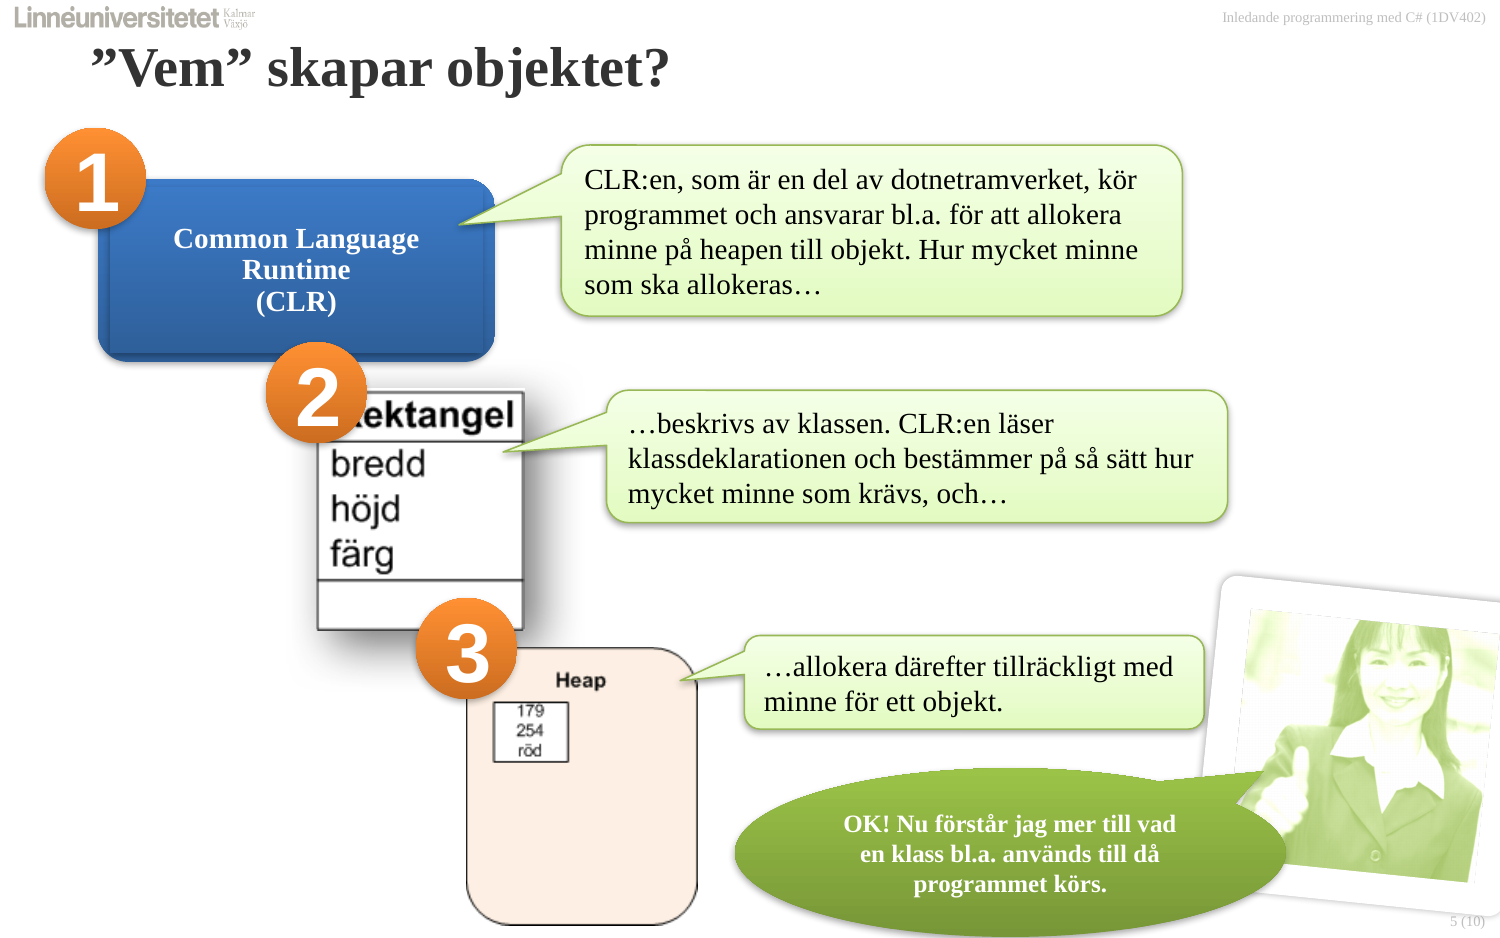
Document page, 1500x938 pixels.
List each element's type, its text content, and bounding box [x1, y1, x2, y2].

text_box …beskrivs av klassen. CLR:en läser klassdeklarationen och bestämmer på så sätt hur mycket minne som krävs, och… [530, 390, 1228, 523]
picture [466, 646, 698, 926]
picture [1237, 620, 1489, 872]
title ”Vem” skapar objektet? [74, 15, 1426, 115]
text_box CLR:en, som är en del av dotnetramverket, kör programmet och ansvarar bl.a. för att allokera minne på heapen till objekt. Hur mycket minne som ska allokeras… [500, 144, 1183, 317]
text_box 1 [44, 127, 146, 230]
text_box …allokera därefter tillräckligt med minne för ett objekt. [704, 635, 1205, 730]
text_box 2 [265, 370, 367, 444]
text_box 3 [415, 641, 518, 700]
picture [316, 388, 525, 632]
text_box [97, 178, 496, 363]
text_box OK! Nu förstår jag mer till vad en klass bl.a. används till då programmet körs. [734, 768, 1271, 937]
